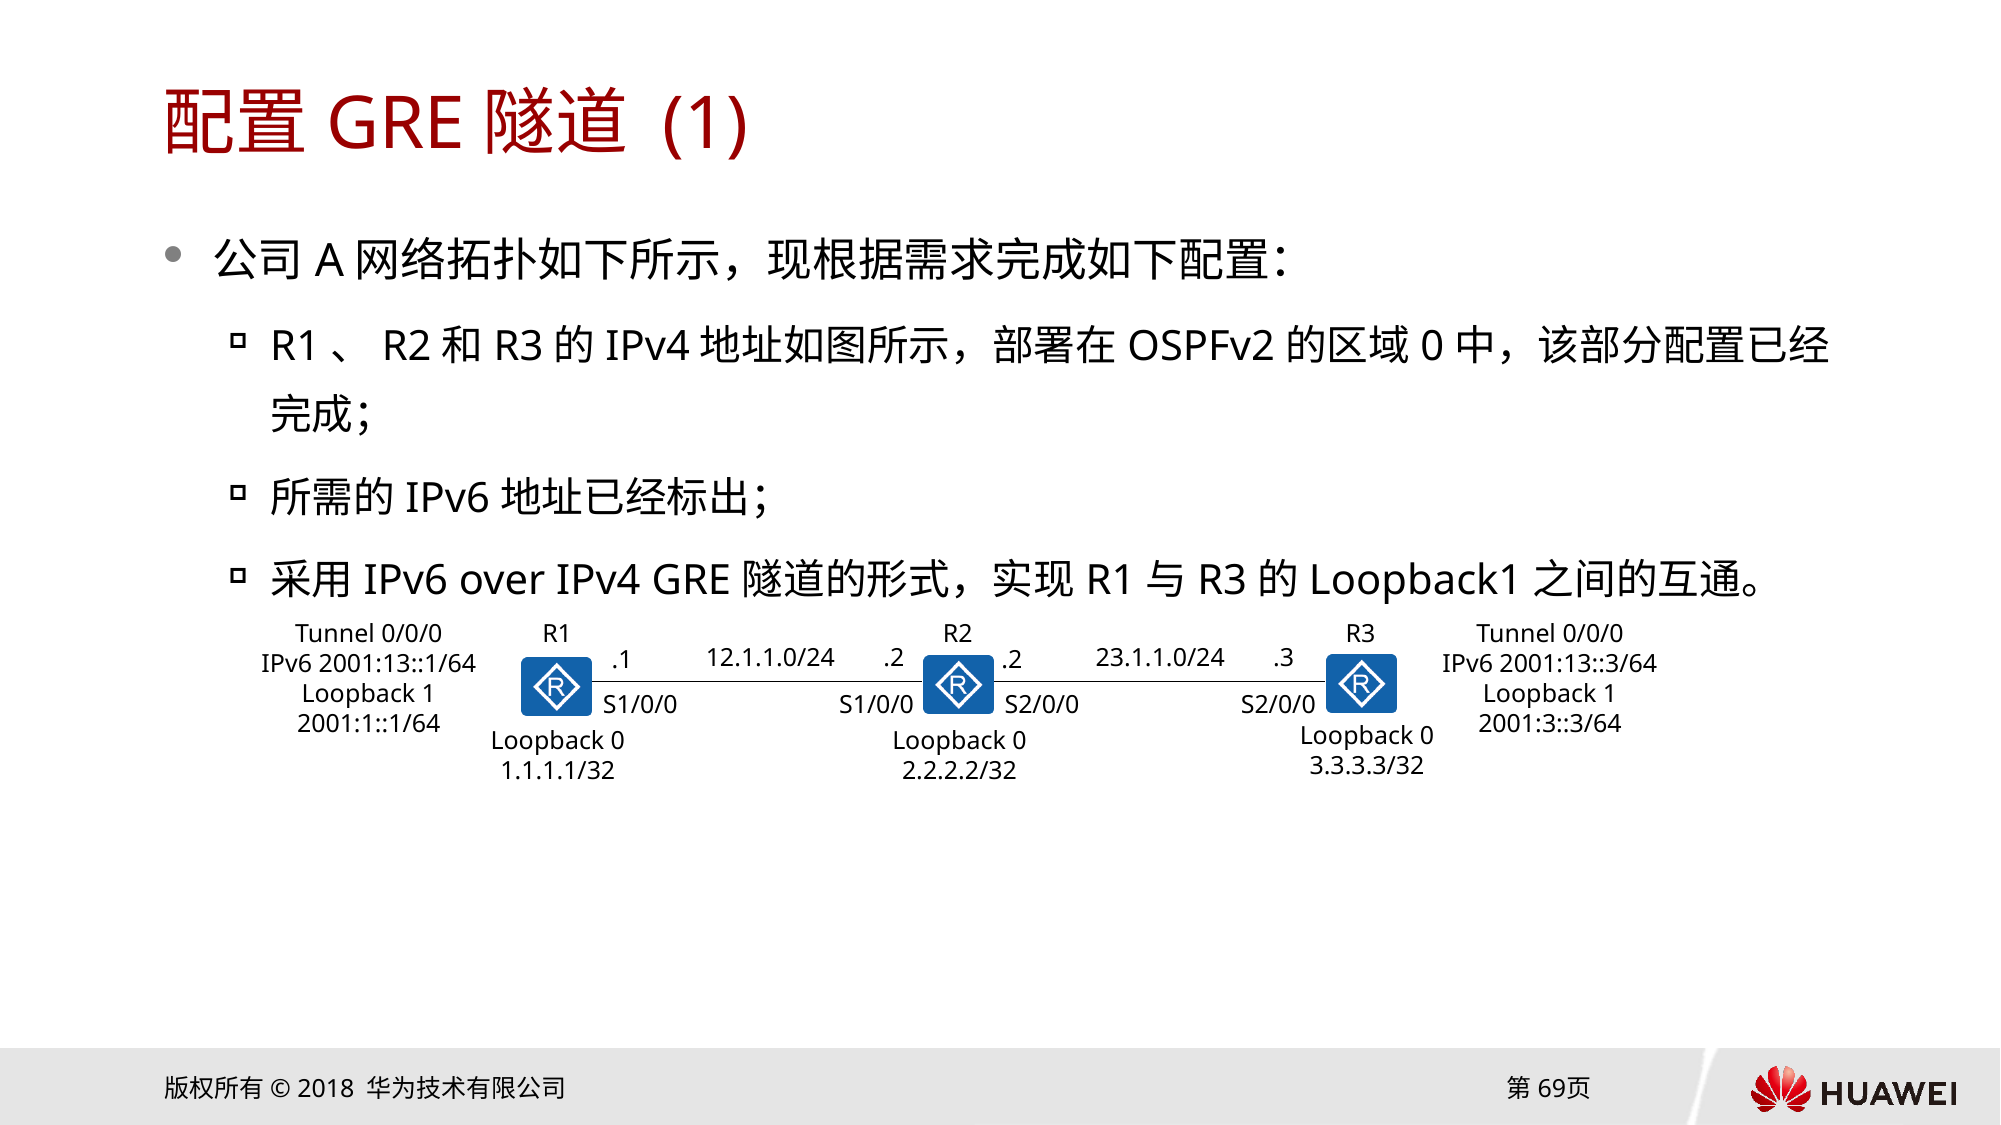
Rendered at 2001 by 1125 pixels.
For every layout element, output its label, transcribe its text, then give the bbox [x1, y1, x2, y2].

picture [1326, 654, 1398, 713]
picture [922, 655, 994, 714]
title 配置GRE隧道 (1) [149, 47, 1883, 191]
picture [0, 1048, 2000, 1125]
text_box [215, 610, 1704, 793]
list 公司A网络拓扑如下所示，现根据需求完成如下配置： R1、R2和R3的IPv4地址如图所示，部署在OSPFv2的区域0中，该部分配置已经完成； 所需的IPv6地址已经标出； 采用IPv6 over IPv4 GRE隧道的形式，实现R1与R3的Loopback1之间的互通。 [149, 202, 1883, 971]
picture [521, 657, 593, 716]
